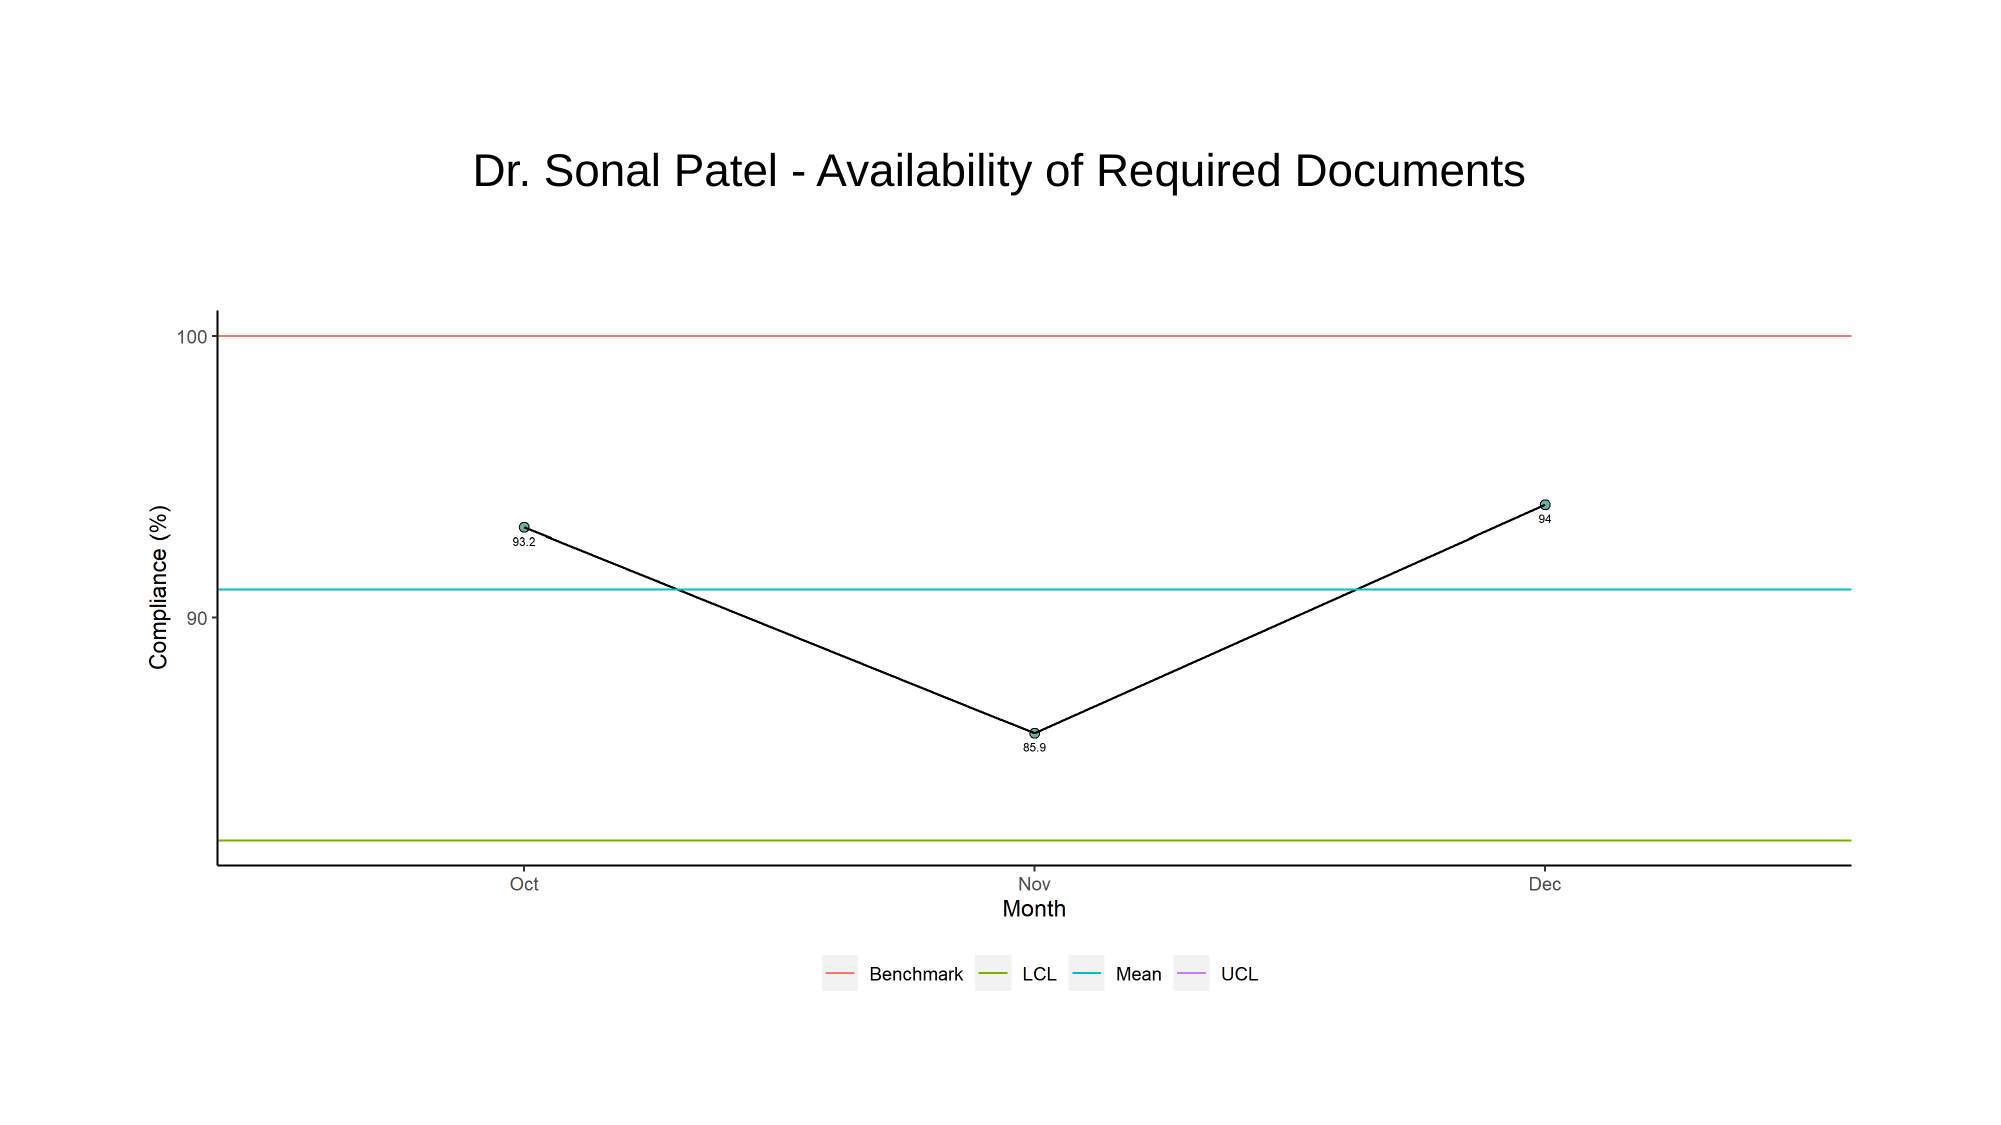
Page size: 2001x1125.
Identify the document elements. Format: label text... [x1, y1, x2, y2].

title Dr. Sonal Patel - Availability of Required Documents [137, 59, 1863, 278]
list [137, 299, 1863, 1014]
